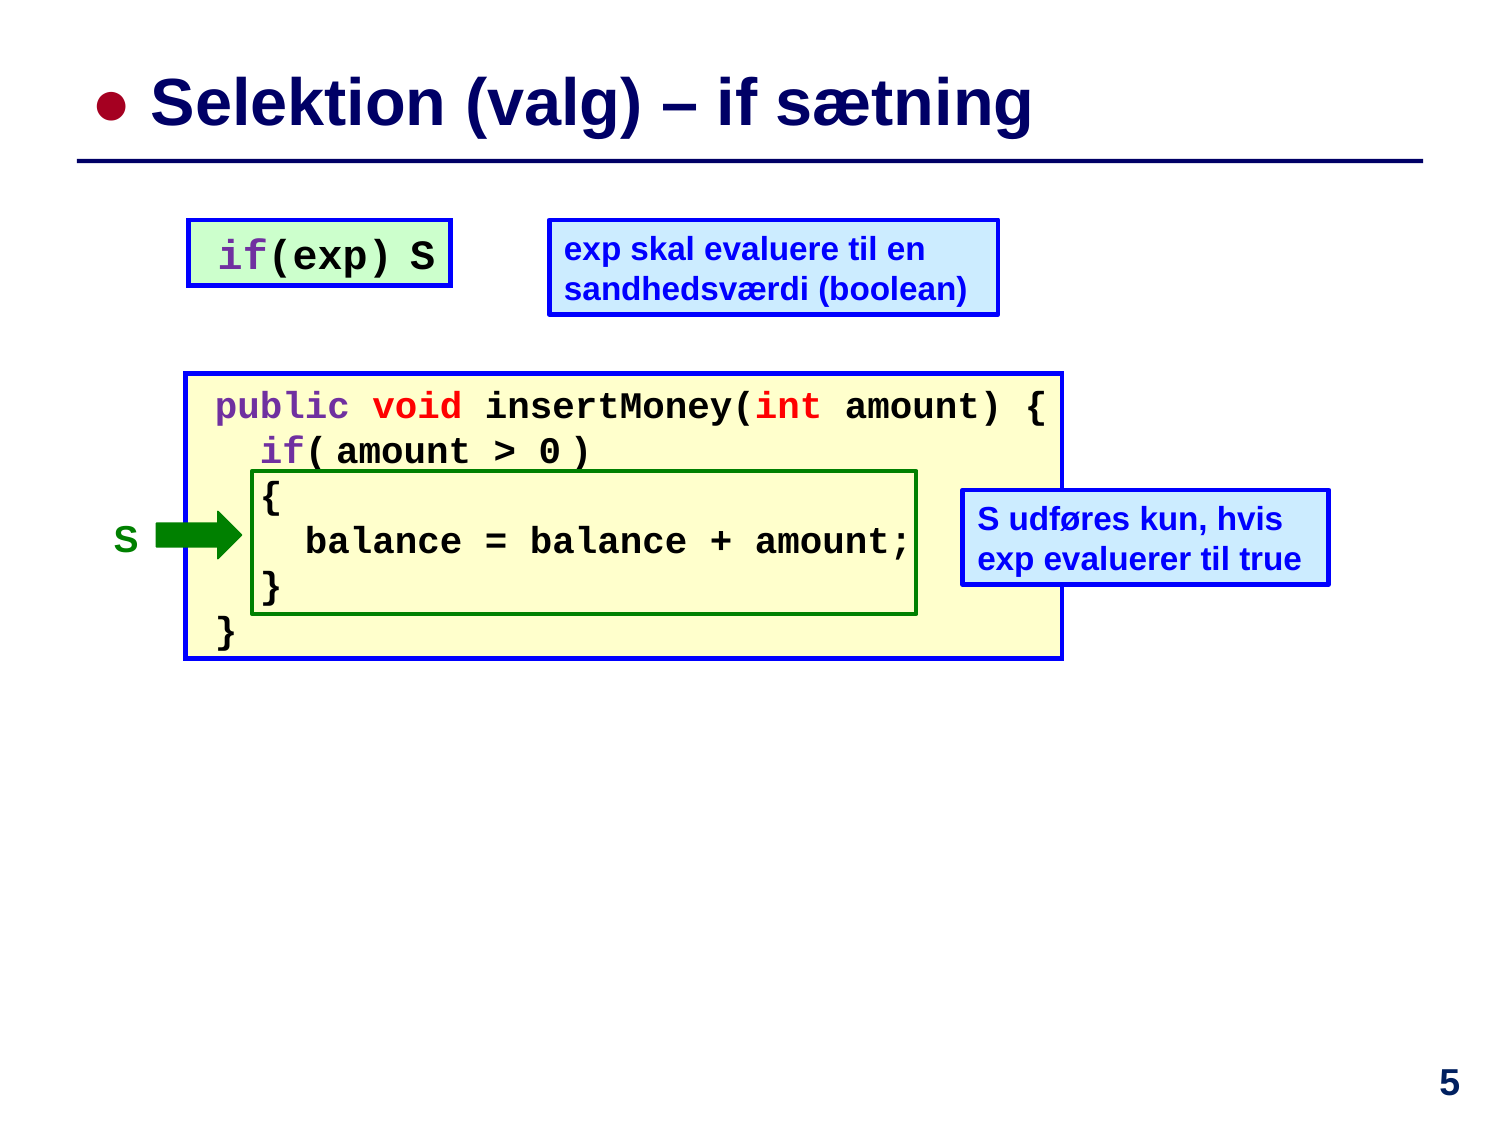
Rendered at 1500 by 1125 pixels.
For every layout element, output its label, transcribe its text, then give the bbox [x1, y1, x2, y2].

text_box if(exp) S [188, 219, 451, 286]
text_box S udføres kun, hvis exp evaluerer til true [962, 489, 1329, 585]
text_box [251, 471, 917, 614]
text_box [160, 511, 242, 559]
title ● Selektion (valg) – if sætning [76, 42, 1424, 155]
text_box S [98, 507, 160, 568]
text_box public void insertMoney(int amount) { if( amount > 0 ) { balance = balance + amount; } } [185, 373, 1063, 659]
text_box exp skal evaluere til en sandhedsværdi (boolean) [549, 219, 999, 315]
slide_number 5 [1399, 1049, 1500, 1125]
